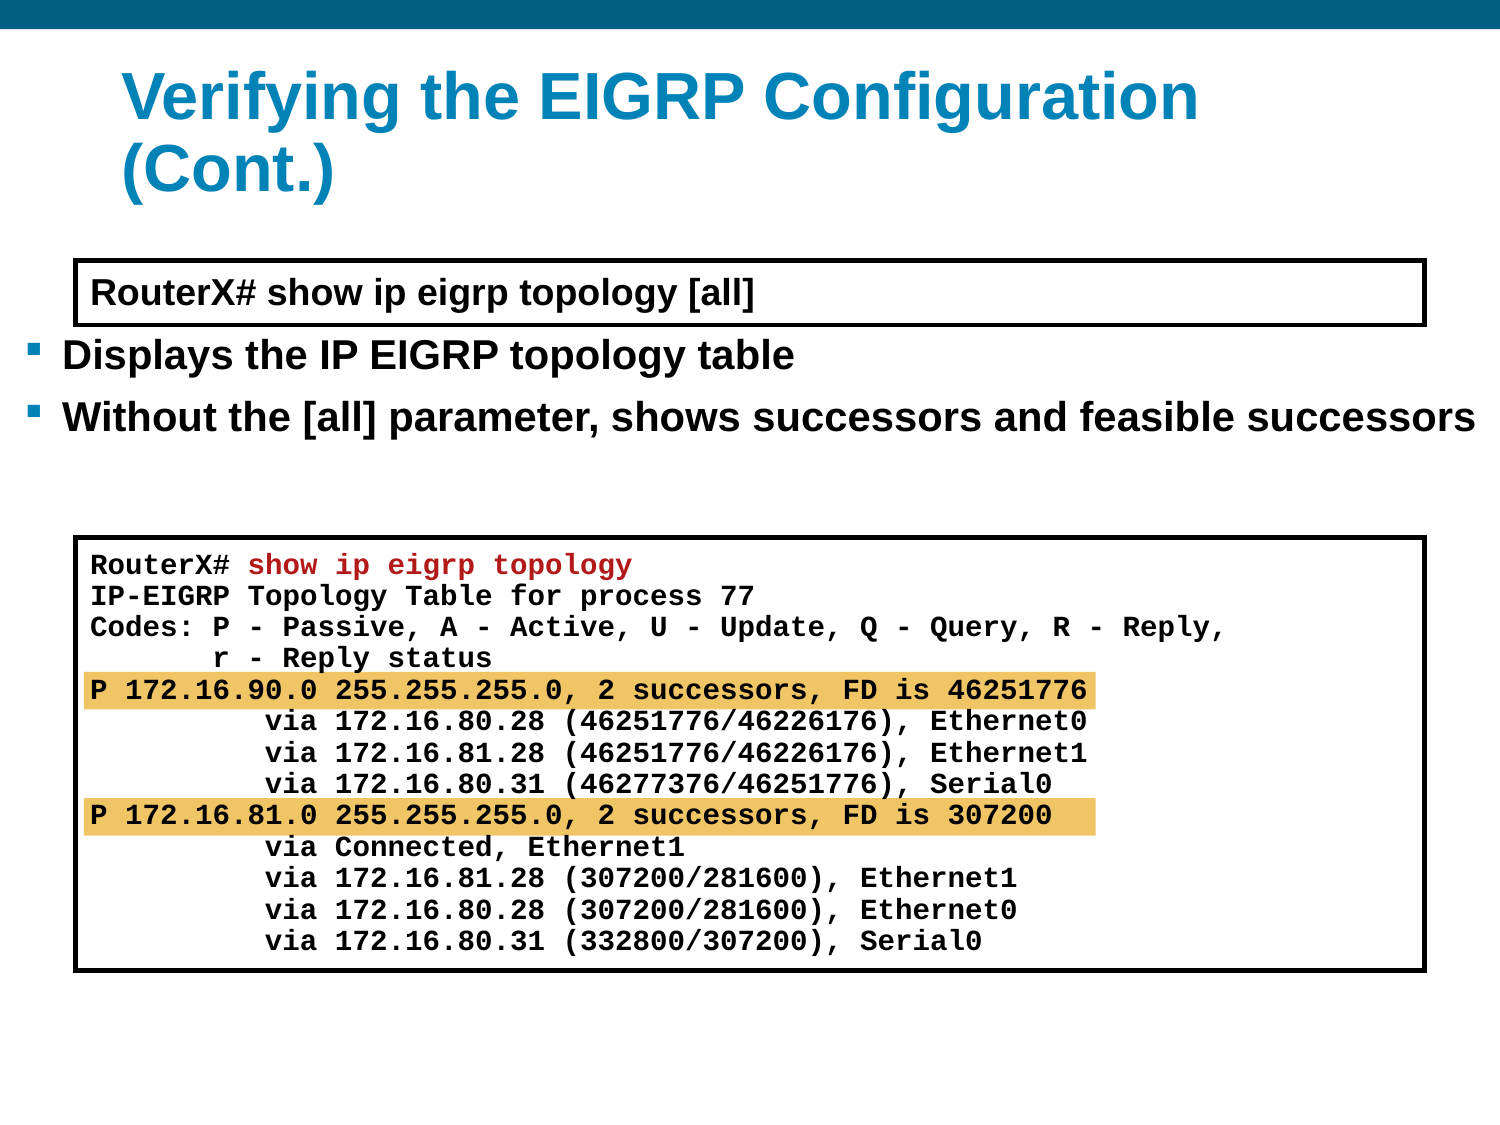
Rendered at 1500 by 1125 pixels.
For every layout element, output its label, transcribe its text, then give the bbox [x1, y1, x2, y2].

title Verifying the EIGRP Configuration (Cont.) [107, 75, 1444, 213]
text_box RouterX# show ip eigrp topology IP-EIGRP Topology Table for process 77 Codes: P - Passive, A - Active, U - Update, Q - Query, R - Reply, r - Reply status P 172.16.90.0 255.255.255.0, 2 successors, FD is 46251776 via 172.16.80.28 (46251776/46226176), Ethernet0 via 172.16.81.28 (46251776/46226176), Ethernet1 via 172.16.80.31 (46277376/46251776), Serial0 P 172.16.81.0 255.255.255.0, 2 successors, FD is 307200 via Connected, Ethernet1 via 172.16.81.28 (307200/281600), Ethernet1 via 172.16.80.28 (307200/281600), Ethernet0 via 172.16.80.31 (332800/307200), Serial0 [75, 537, 1425, 971]
text_box RouterX# show ip eigrp topology [all] [75, 260, 1425, 325]
text_box Displays the IP EIGRP topology table Without the [all] parameter, shows successors and feasible successors [24, 331, 1478, 442]
